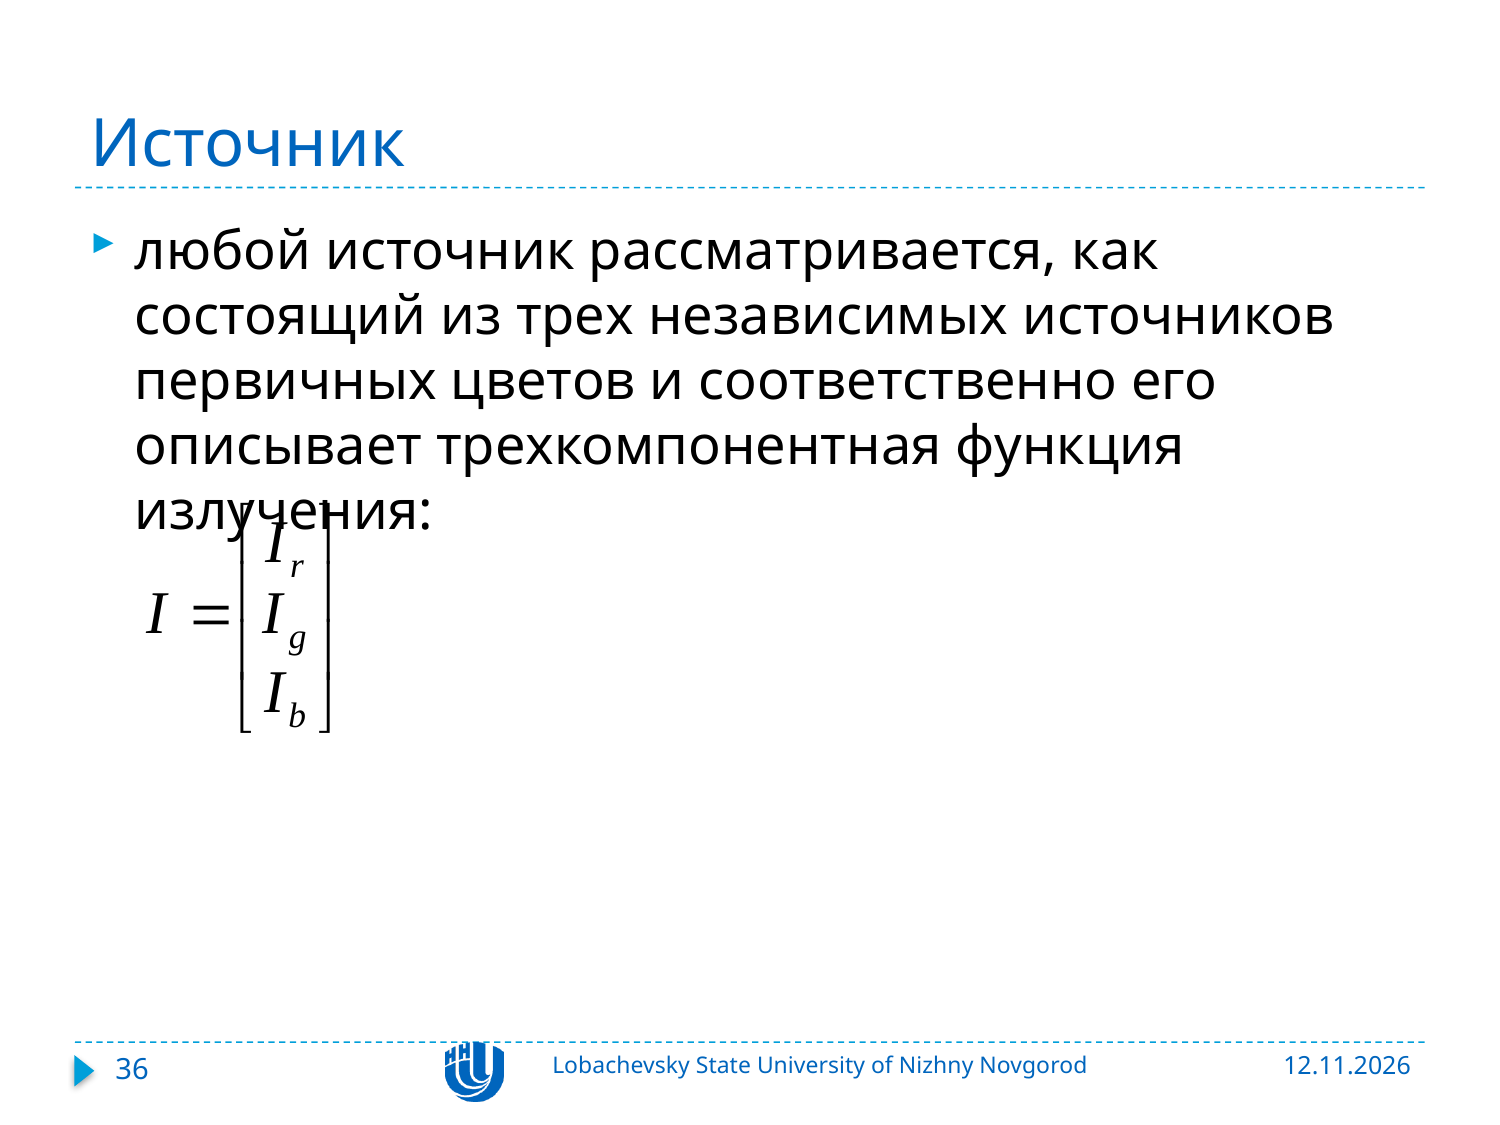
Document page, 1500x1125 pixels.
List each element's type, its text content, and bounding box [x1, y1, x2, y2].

title Источник [74, 24, 1426, 188]
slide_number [1265, 1042, 1426, 1103]
slide_number 36 [100, 1042, 426, 1103]
picture [445, 1041, 504, 1102]
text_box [135, 491, 354, 745]
list любой источник рассматривается, как состоящий из трех независимых источников первичных цветов и соответственно его описывает трехкомпонентная функция излучения: [74, 207, 1426, 1012]
footer Lobachevsky State University of Nizhny Novgorod [515, 1042, 1125, 1103]
